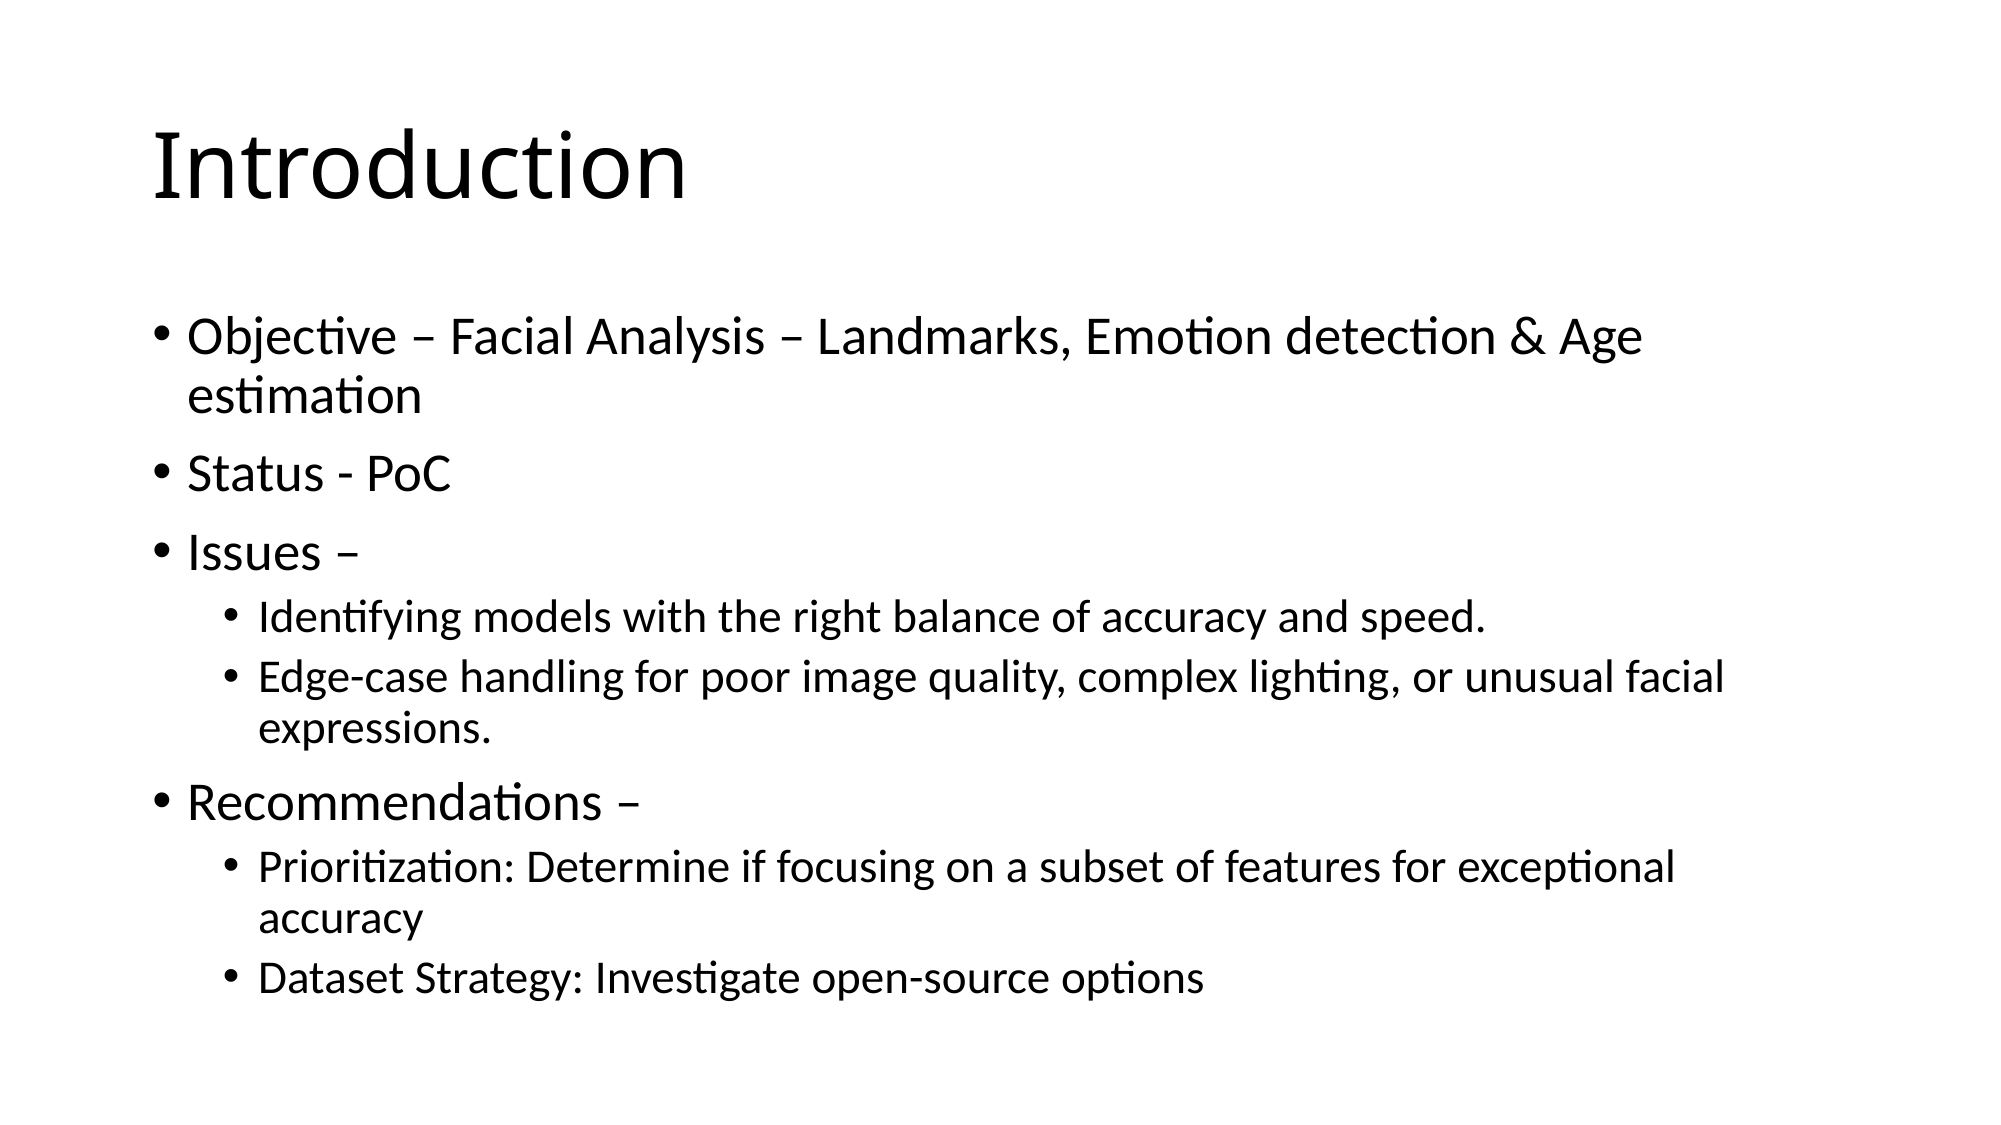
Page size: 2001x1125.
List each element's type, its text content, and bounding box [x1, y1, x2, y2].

list Objective – Facial Analysis – Landmarks, Emotion detection & Age estimation Status - PoC Issues – Identifying models with the right balance of accuracy and speed. Edge-case handling for poor image quality, complex lighting, or unusual facial expressions. Recommendations – Prioritization: Determine if focusing on a subset of features for exceptional accuracy Dataset Strategy: Investigate open-source options [137, 299, 1863, 1014]
title Introduction [137, 59, 1863, 278]
